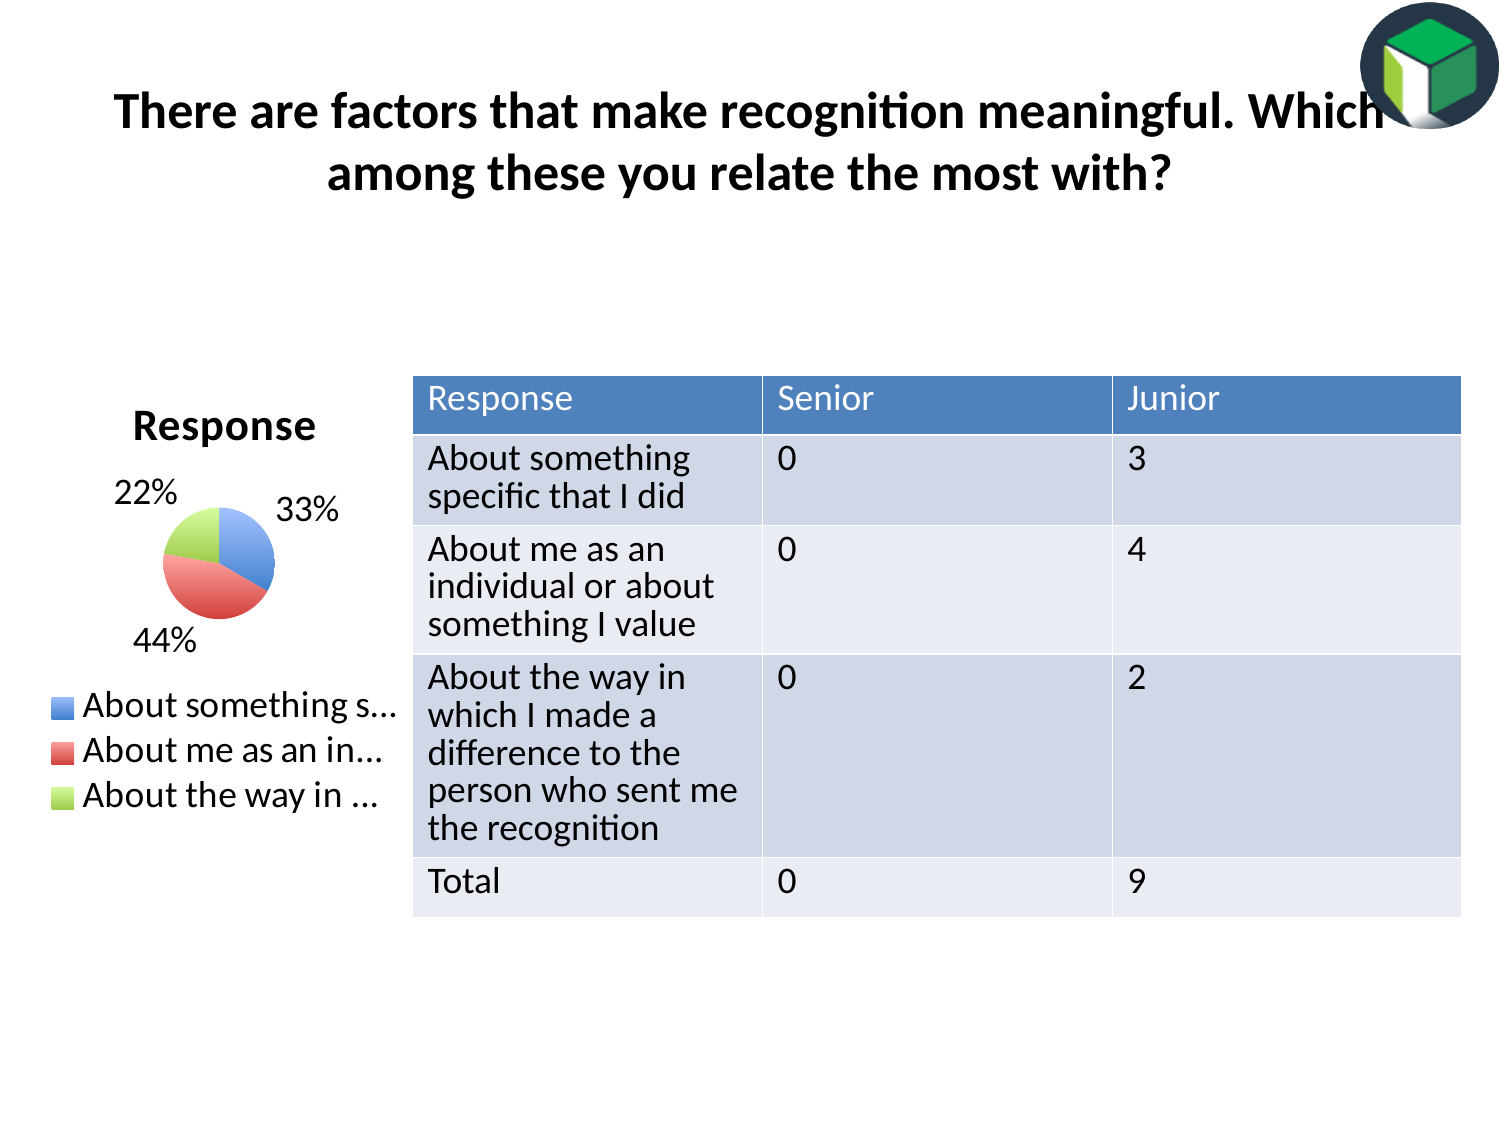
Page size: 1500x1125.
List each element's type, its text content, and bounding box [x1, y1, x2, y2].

table_cell 2 [1113, 655, 1461, 857]
picture [1360, 2, 1499, 130]
table_cell 0 [763, 526, 1112, 653]
table_cell 9 [1113, 858, 1461, 917]
table_cell Total [413, 858, 762, 917]
table_cell About me as an individual or about something I value [454, 526, 762, 653]
table_cell About the way in which I made a difference to the person who sent me the recognition [413, 655, 762, 857]
table_cell 0 [763, 436, 1112, 525]
table_header Response [452, 376, 762, 434]
table_cell 0 [763, 655, 1112, 857]
title There are factors that make recognition meaningful. Which among these you relate the most with? [75, 45, 1425, 233]
table_cell About something specific that I did [454, 436, 762, 525]
chart [0, 374, 451, 826]
table_cell 0 [763, 858, 1112, 917]
table_cell 4 [1113, 526, 1461, 653]
table_cell 3 [1113, 436, 1461, 525]
table_header Senior [763, 376, 1112, 434]
table_header Junior [1113, 376, 1461, 434]
